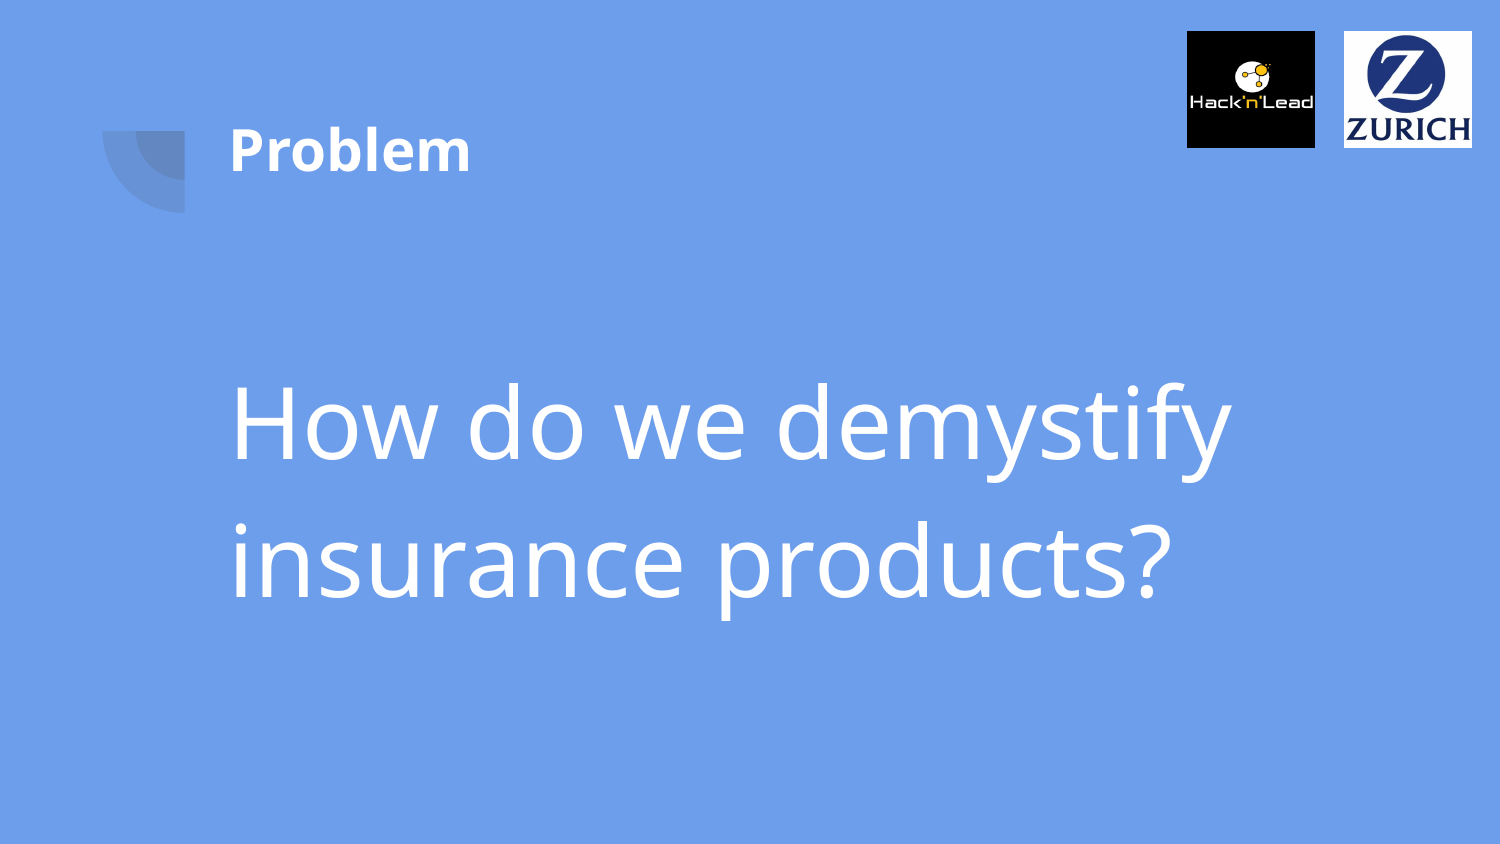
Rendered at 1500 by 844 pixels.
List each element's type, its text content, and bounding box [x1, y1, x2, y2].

picture [1186, 30, 1315, 148]
title Problem [213, 98, 1368, 263]
picture [1344, 30, 1473, 148]
list How do we demystify insurance products? [213, 326, 1368, 744]
